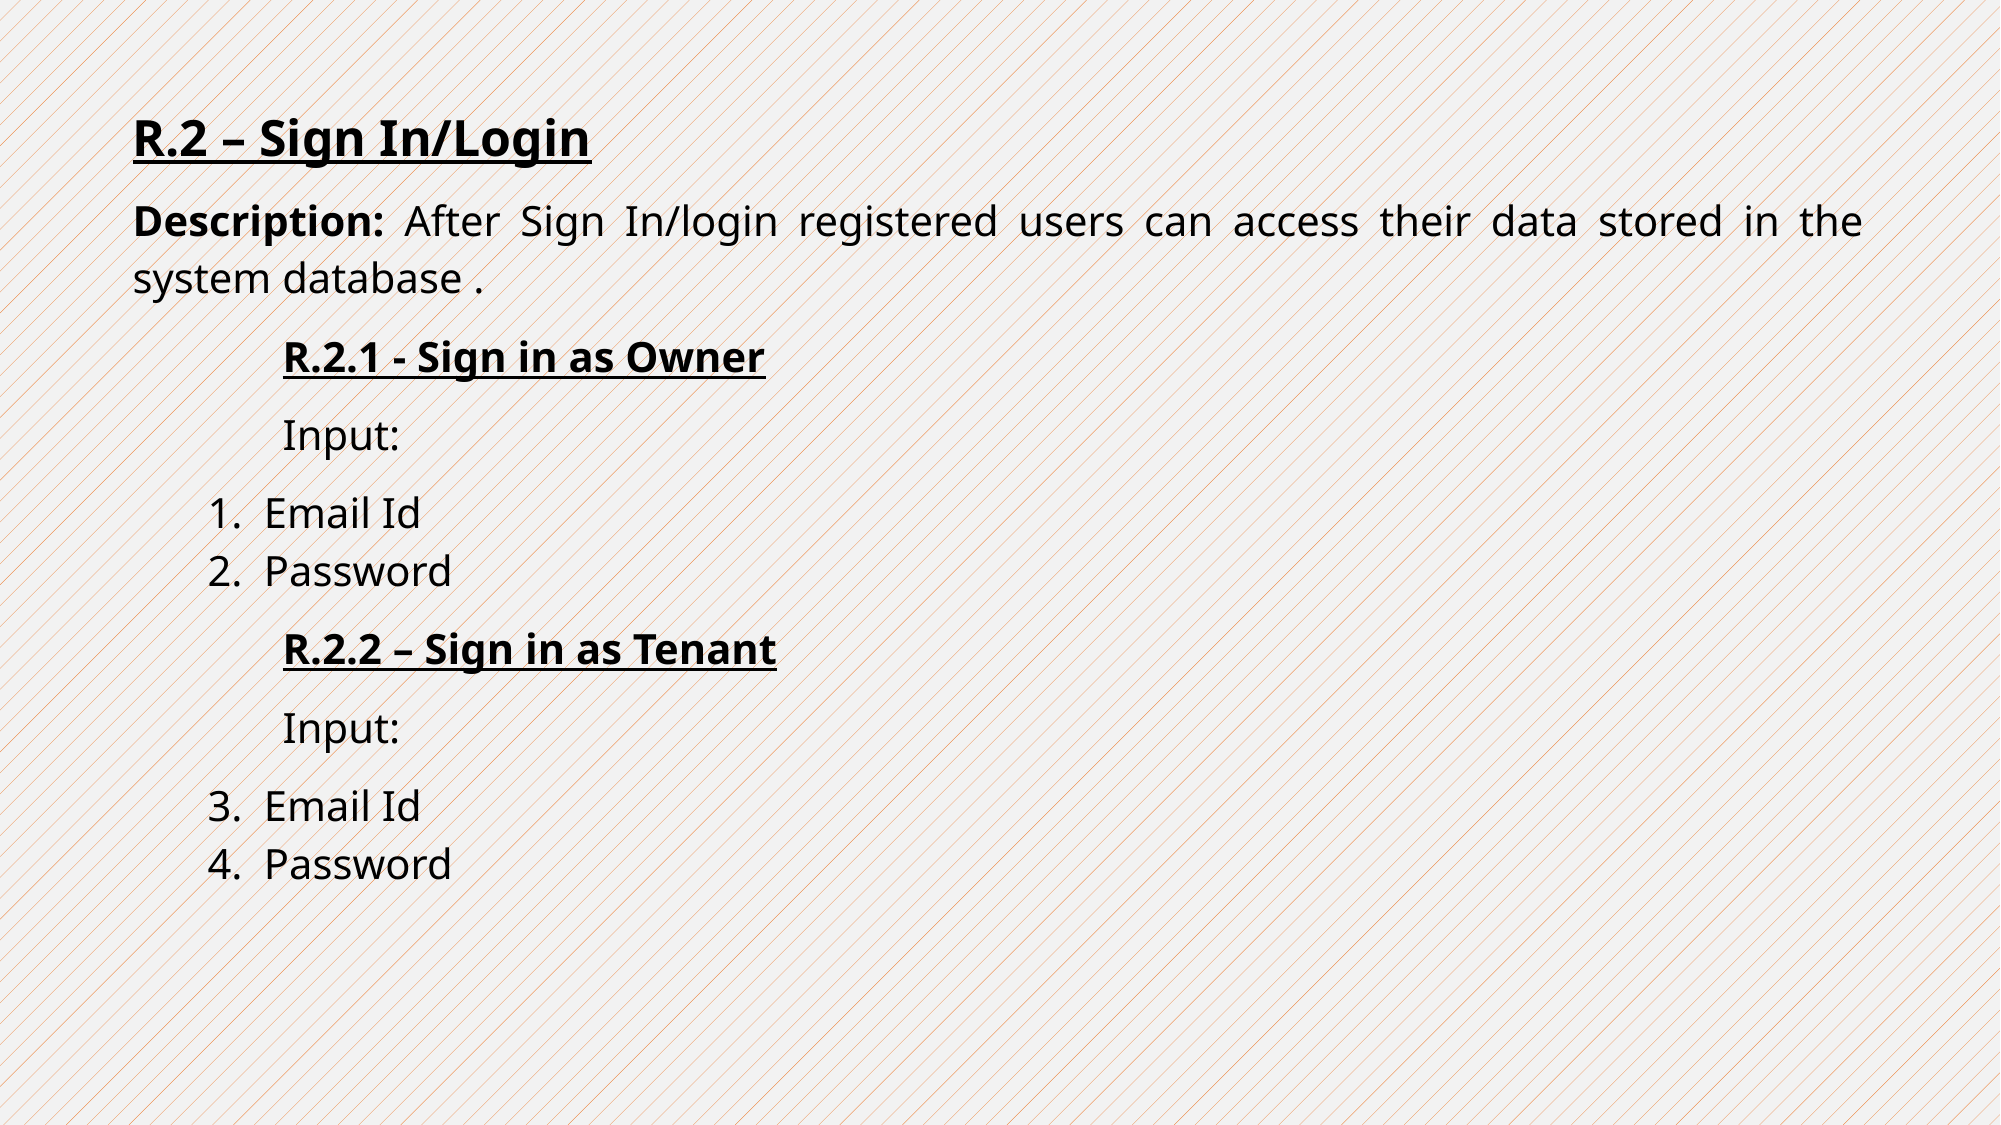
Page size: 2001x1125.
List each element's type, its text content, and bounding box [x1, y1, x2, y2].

text_box R.2 – Sign In/Login Description: After Sign In/login registered users can access their data stored in the system database . R.2.1 - Sign in as Owner Input: Email Id Password R.2.2 – Sign in as Tenant Input: Email Id Password [117, 89, 1880, 961]
